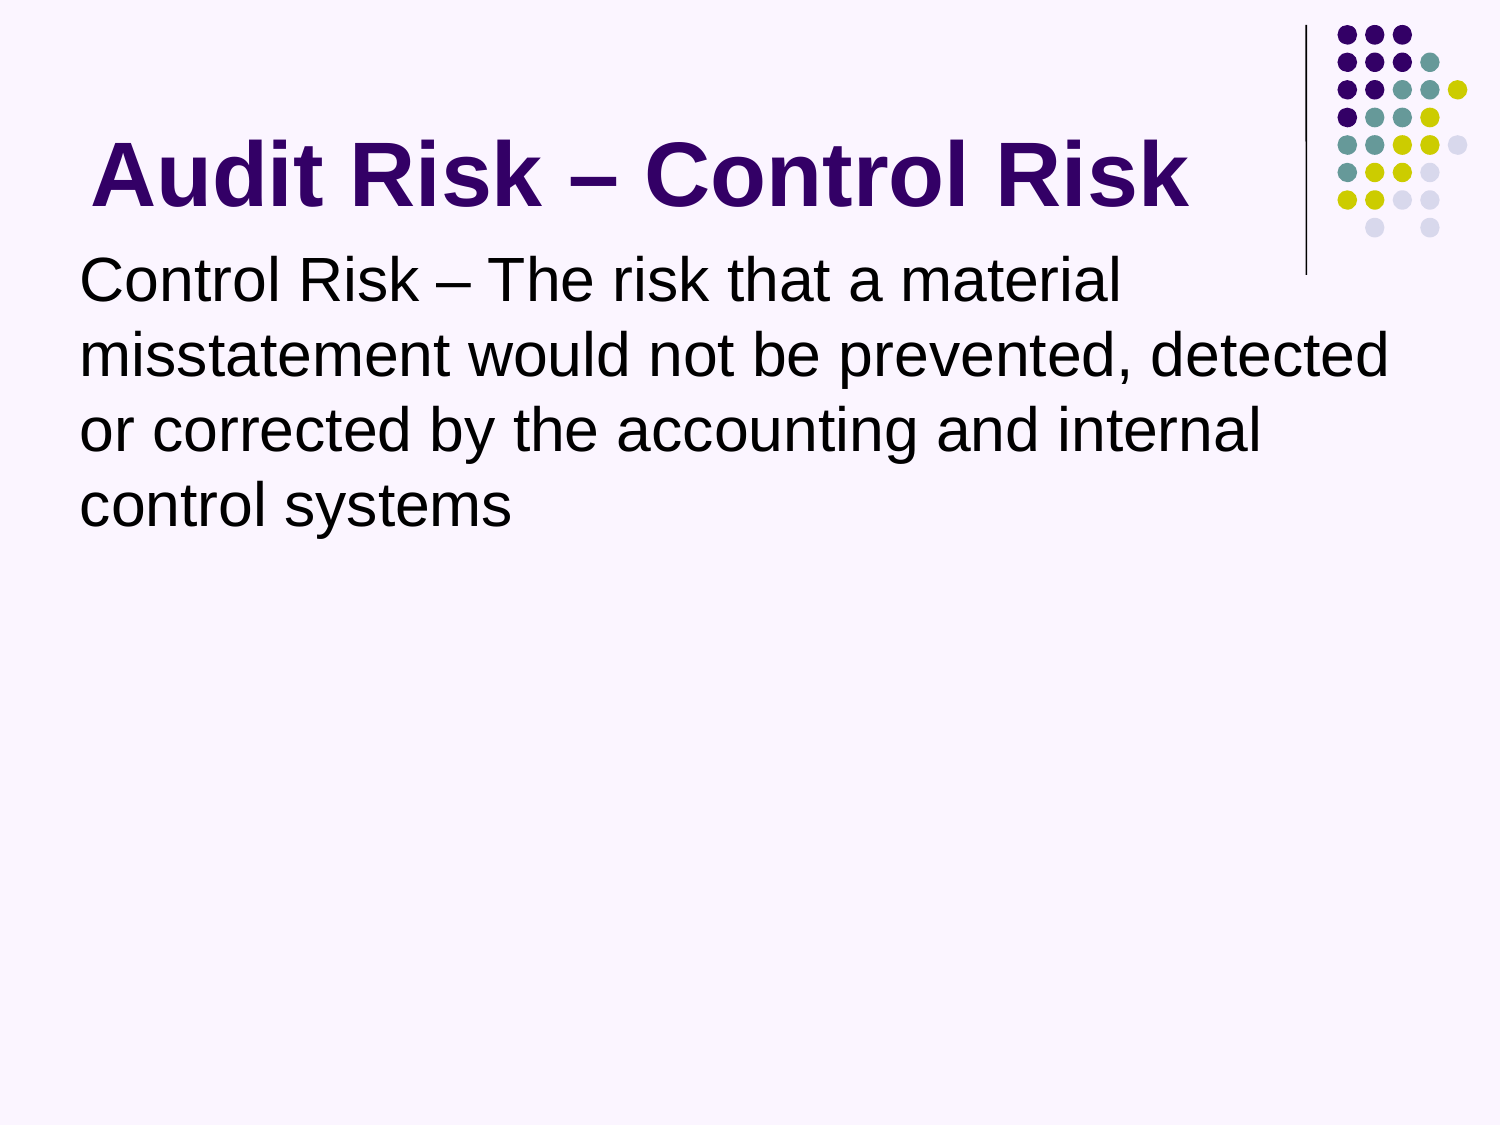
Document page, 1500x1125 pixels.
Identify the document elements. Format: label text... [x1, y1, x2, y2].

list Control Risk – The risk that a material misstatement would not be prevented, detected or corrected by the accounting and internal control systems [64, 231, 1471, 1048]
title Audit Risk – Control Risk [74, 19, 1313, 231]
